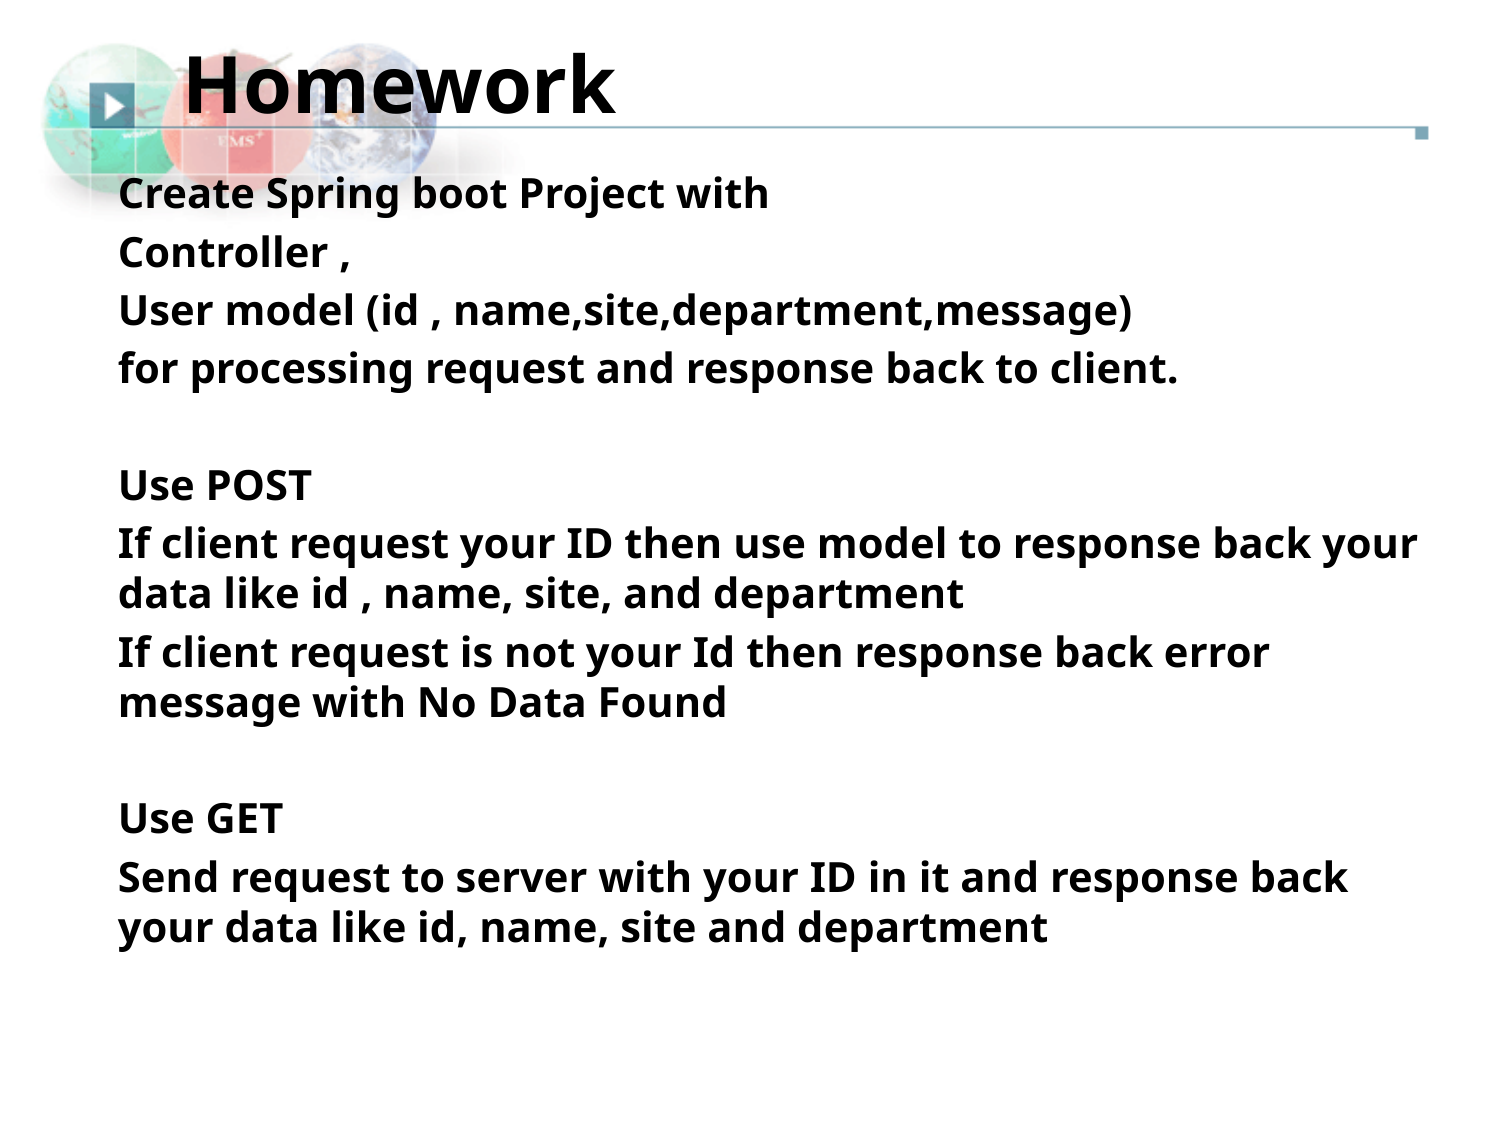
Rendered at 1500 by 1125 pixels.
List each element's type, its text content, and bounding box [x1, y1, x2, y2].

picture [0, 0, 1500, 238]
text_box Homework [167, 26, 1500, 148]
text_box Create Spring boot Project with Controller , User model (id , name,site,department,message) for processing request and response back to client. Use POST If client request your ID then use model to response back your data like id , name, site, and department If client request is not your Id then response back error message with No Data Found Use GET Send request to server with your ID in it and response back your data like id, name, site and department [103, 159, 1436, 1056]
